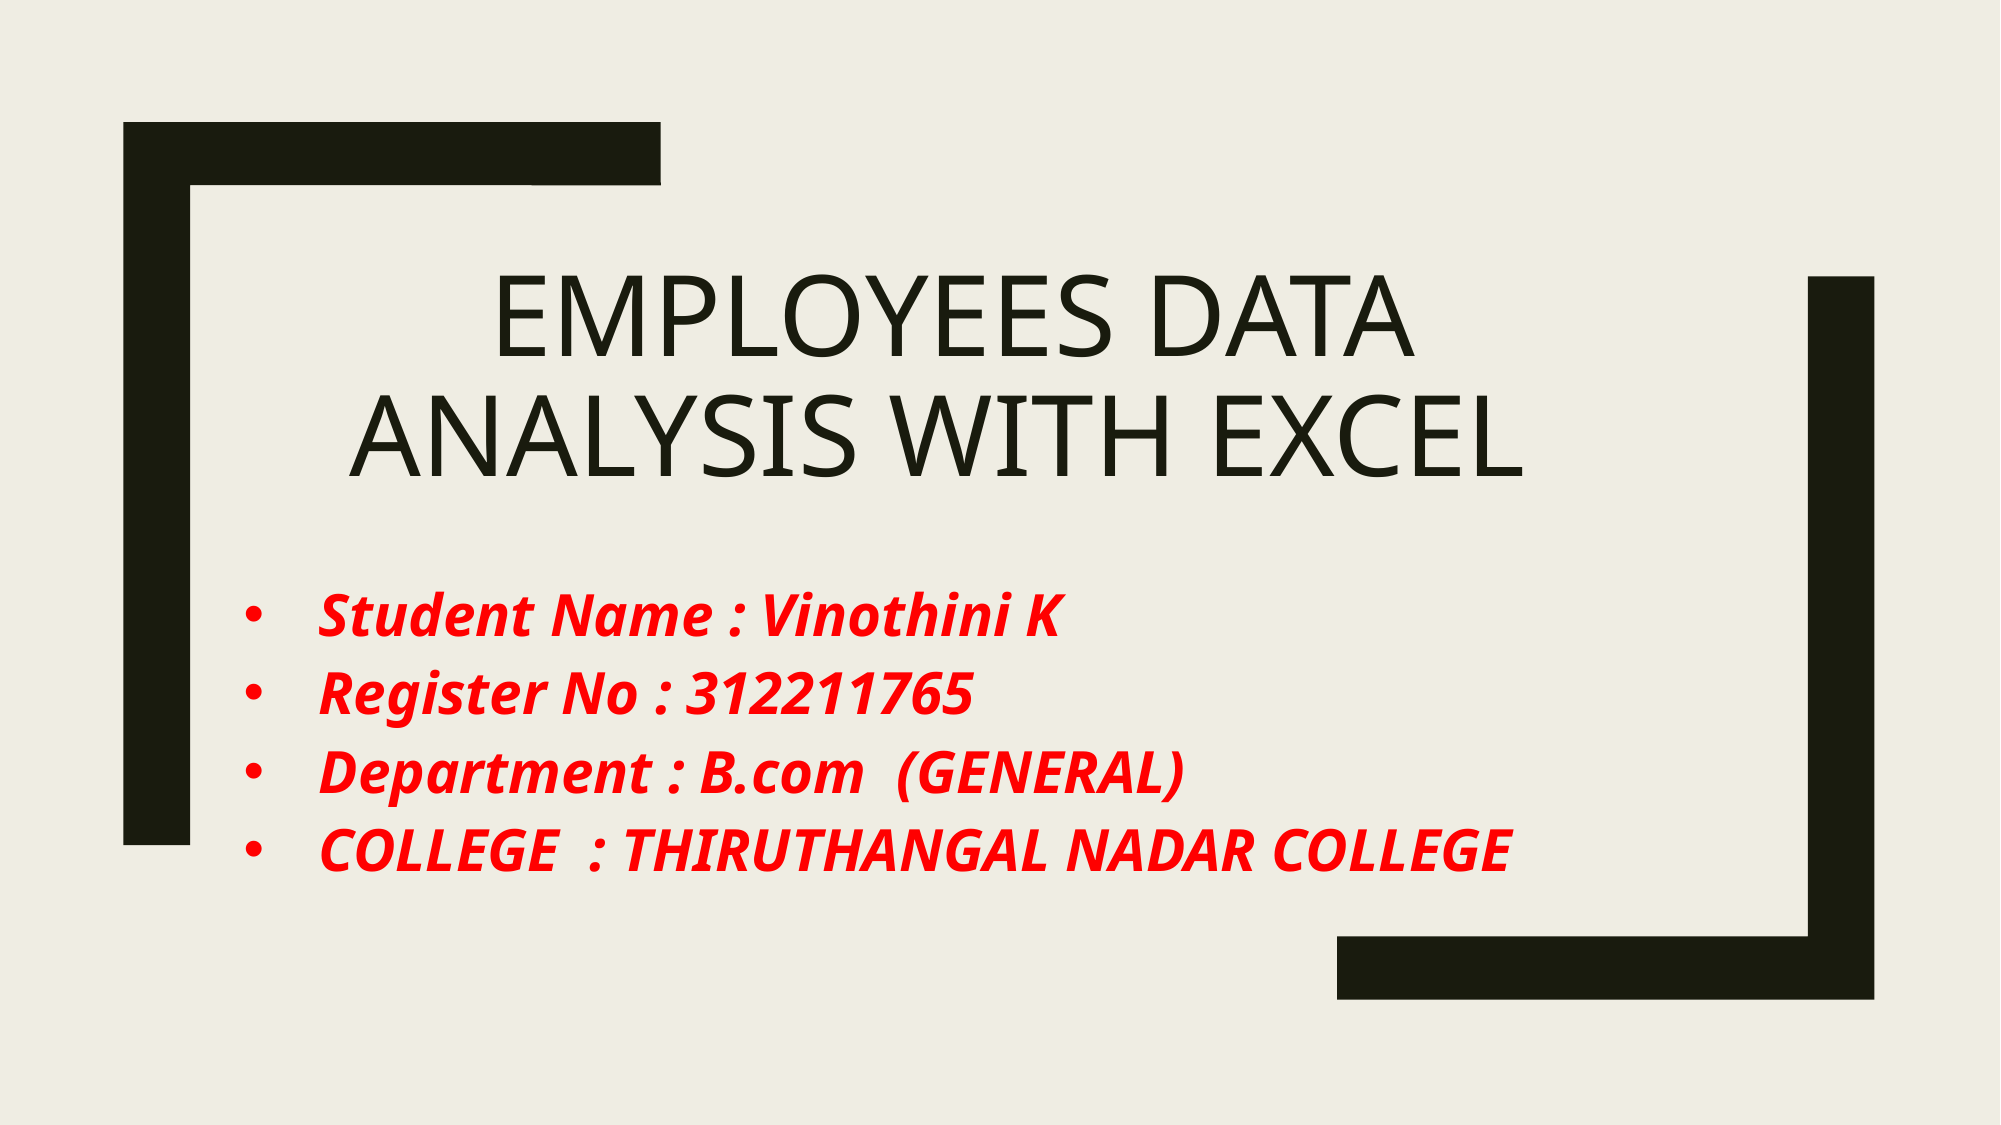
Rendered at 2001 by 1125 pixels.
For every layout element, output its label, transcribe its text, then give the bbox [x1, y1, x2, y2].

title EMPLOYEES DATA ANALYSIS WITH EXCEL [228, 185, 1677, 509]
subtitle Student Name : Vinothini K Register No : 312211765 Department : B.com (GENERAL) COLLEGE : THIRUTHANGAL NADAR COLLEGE [228, 562, 1896, 771]
